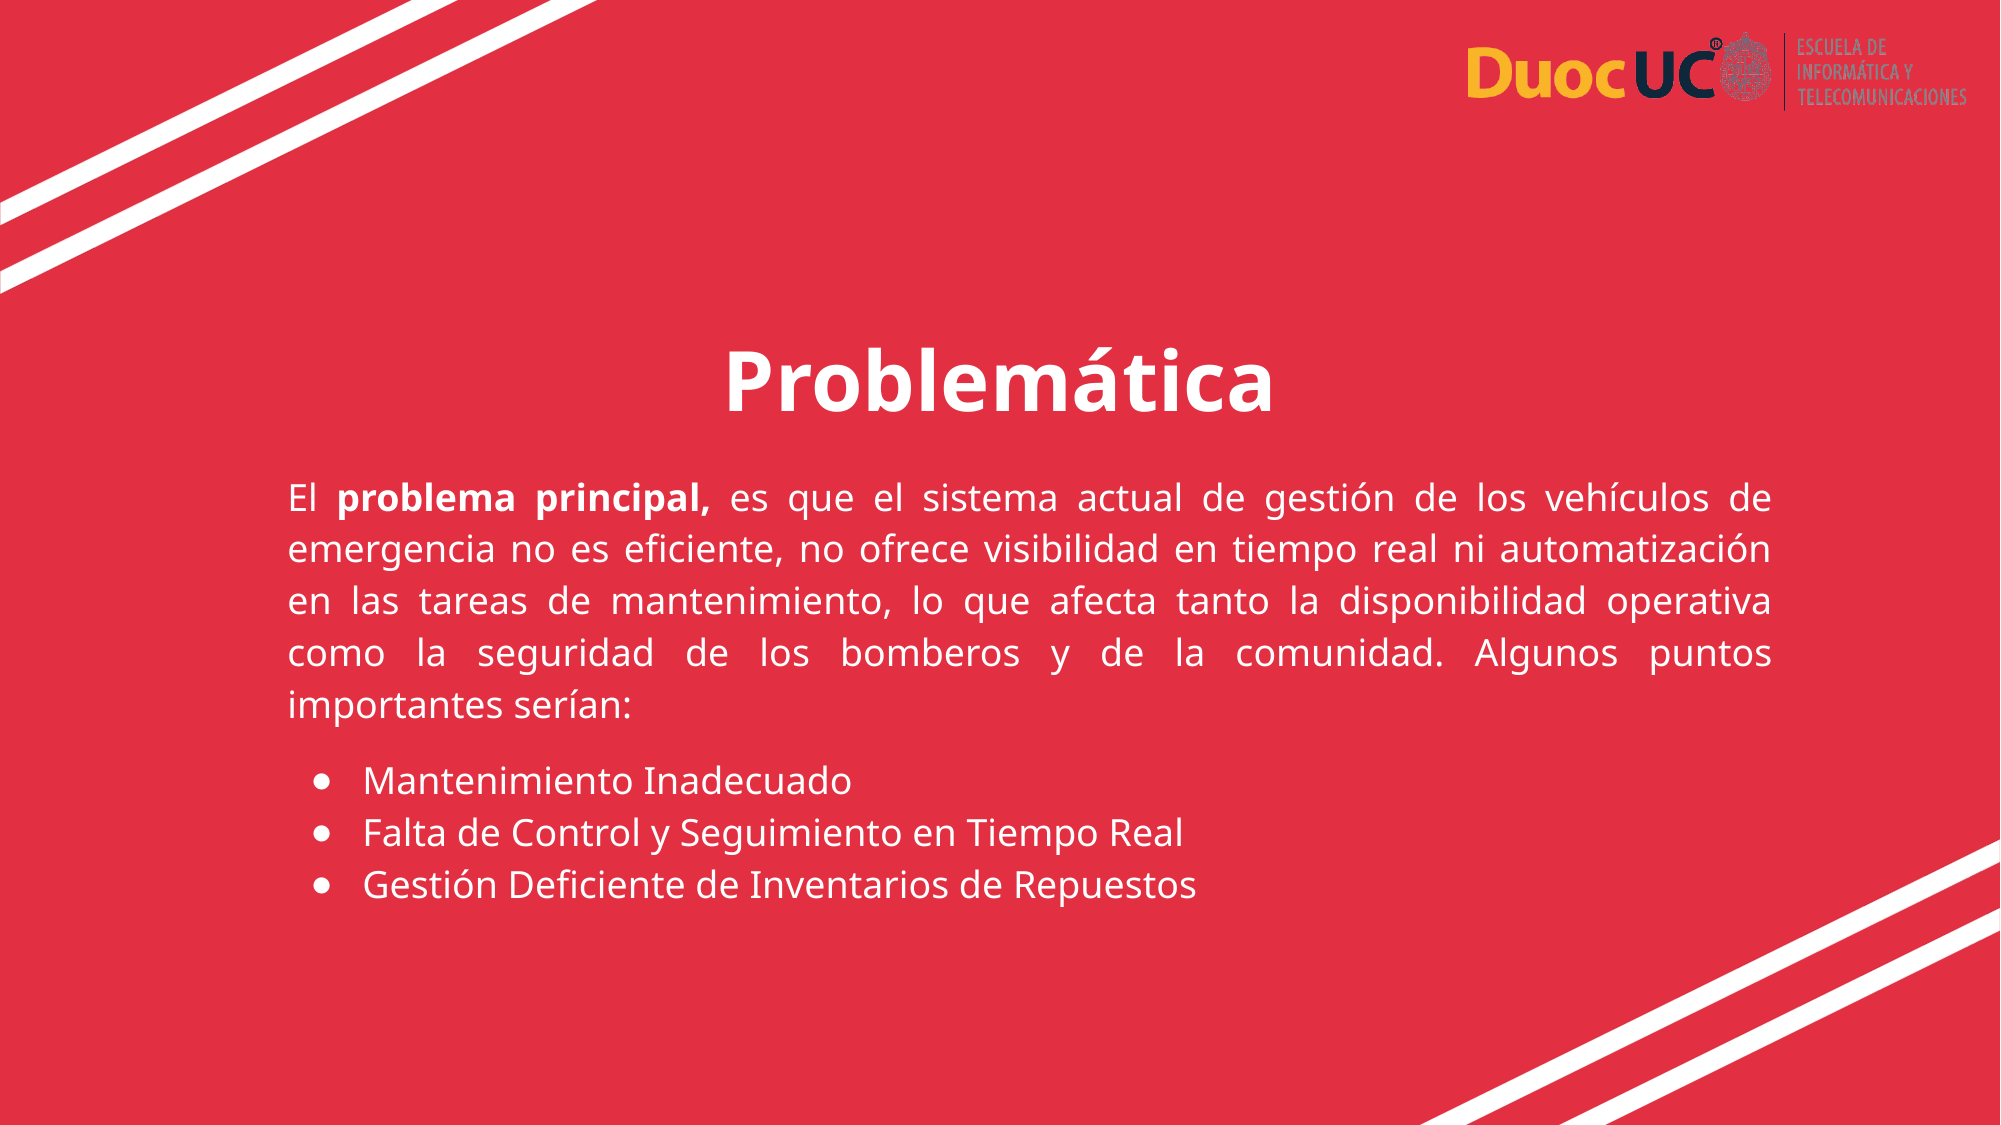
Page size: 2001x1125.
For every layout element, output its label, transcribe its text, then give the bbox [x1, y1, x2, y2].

title Problemática [250, 240, 1750, 429]
list El problema principal, es que el sistema actual de gestión de los vehículos de emergencia no es eficiente, no ofrece visibilidad en tiempo real ni automatización en las tareas de mantenimiento, lo que afecta tanto la disponibilidad operativa como la seguridad de los bomberos y de la comunidad. Algunos puntos importantes serían: Mantenimiento Inadecuado Falta de Control y Seguimiento en Tiempo Real Gestión Deficiente de Inventarios de Repuestos [287, 467, 1774, 977]
picture [0, 0, 2000, 1125]
